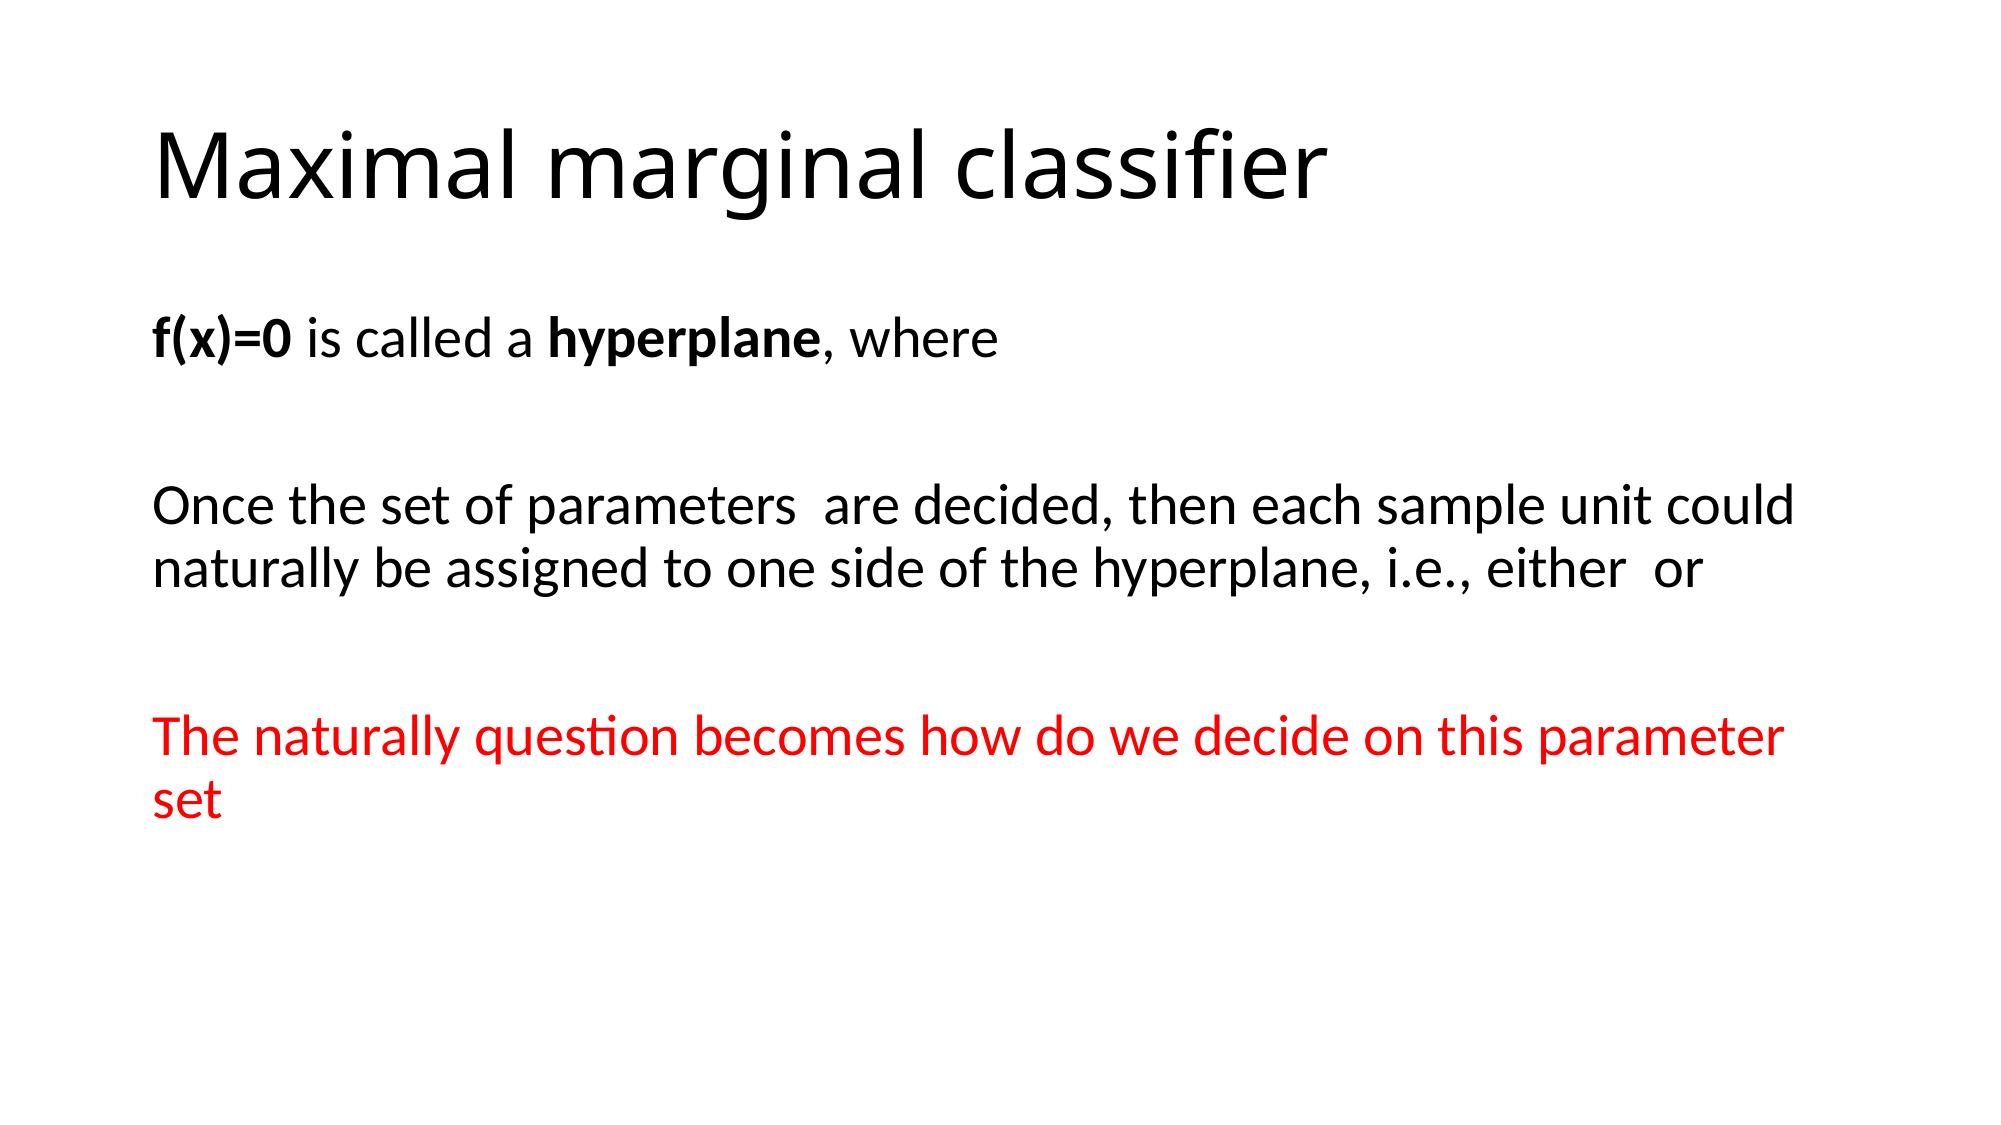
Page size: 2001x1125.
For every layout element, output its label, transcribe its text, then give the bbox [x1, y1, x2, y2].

title Maximal marginal classifier [137, 59, 1863, 278]
